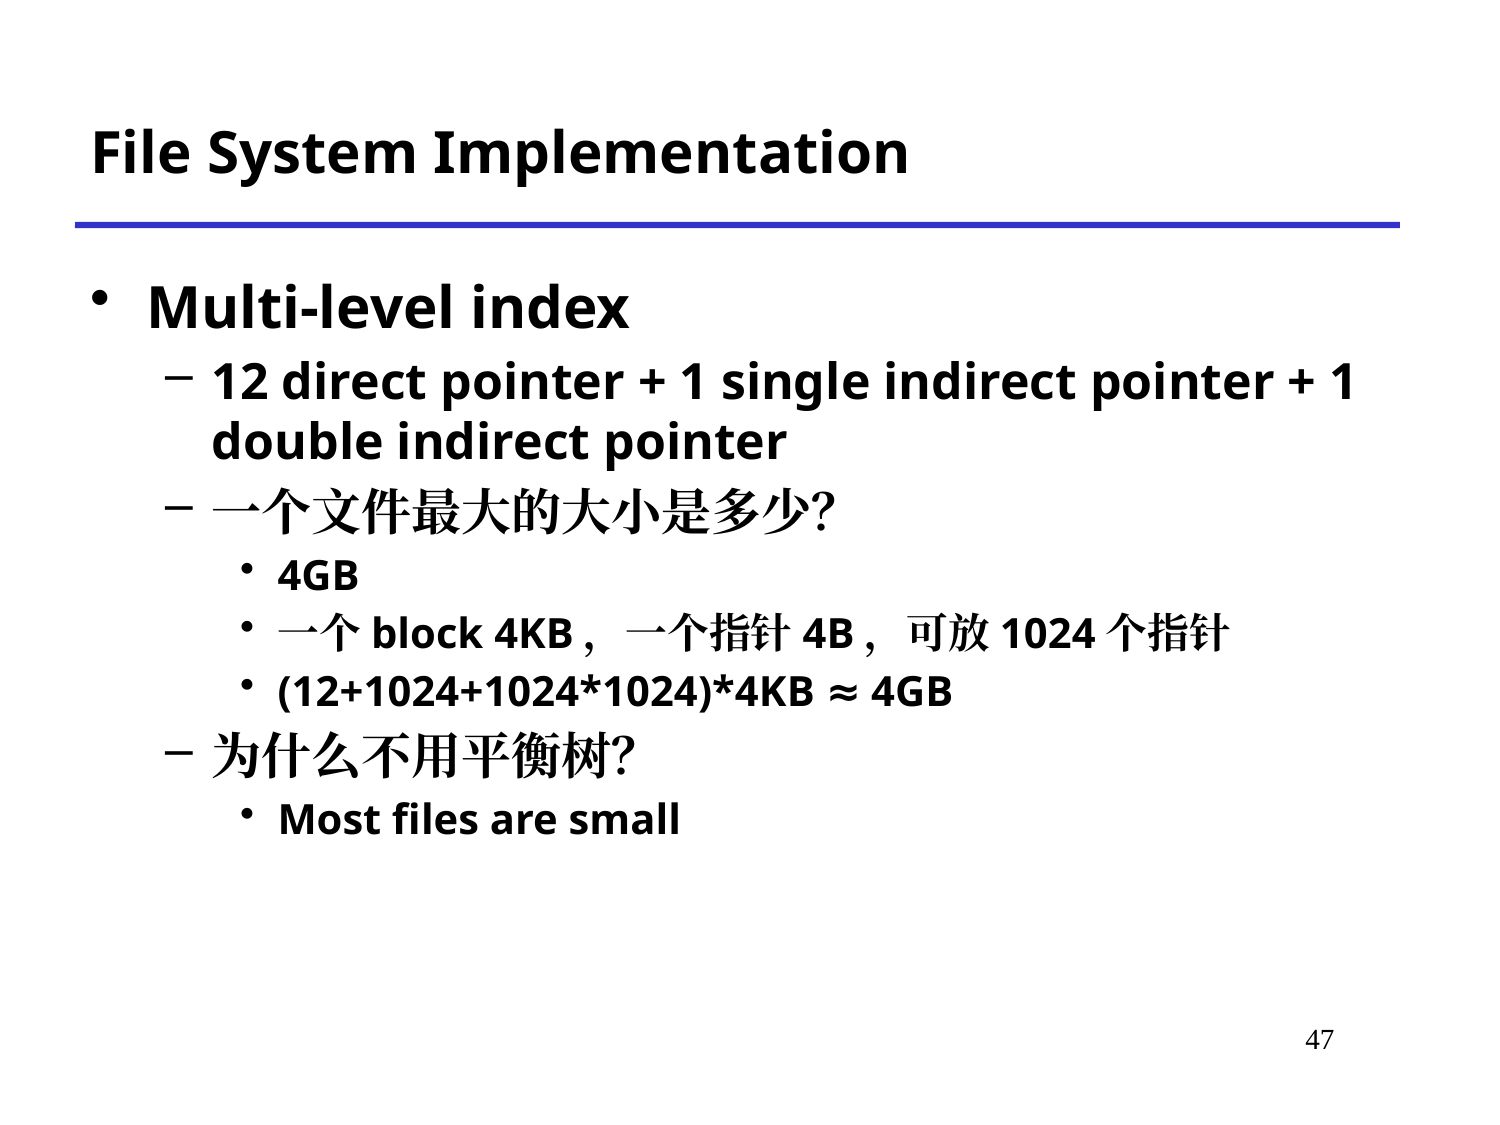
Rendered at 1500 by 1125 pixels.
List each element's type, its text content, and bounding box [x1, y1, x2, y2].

slide_number * [1137, 1012, 1350, 1088]
title File System Implementation [75, 75, 1400, 225]
list Multi-level index 12 direct pointer + 1 single indirect pointer + 1 double indirect pointer 一个文件最大的大小是多少？ 4GB 一个block 4KB，一个指针4B，可放1024个指针 (12+1024+1024*1024)*4KB ≈ 4GB 为什么不用平衡树？ Most files are small [75, 262, 1438, 988]
